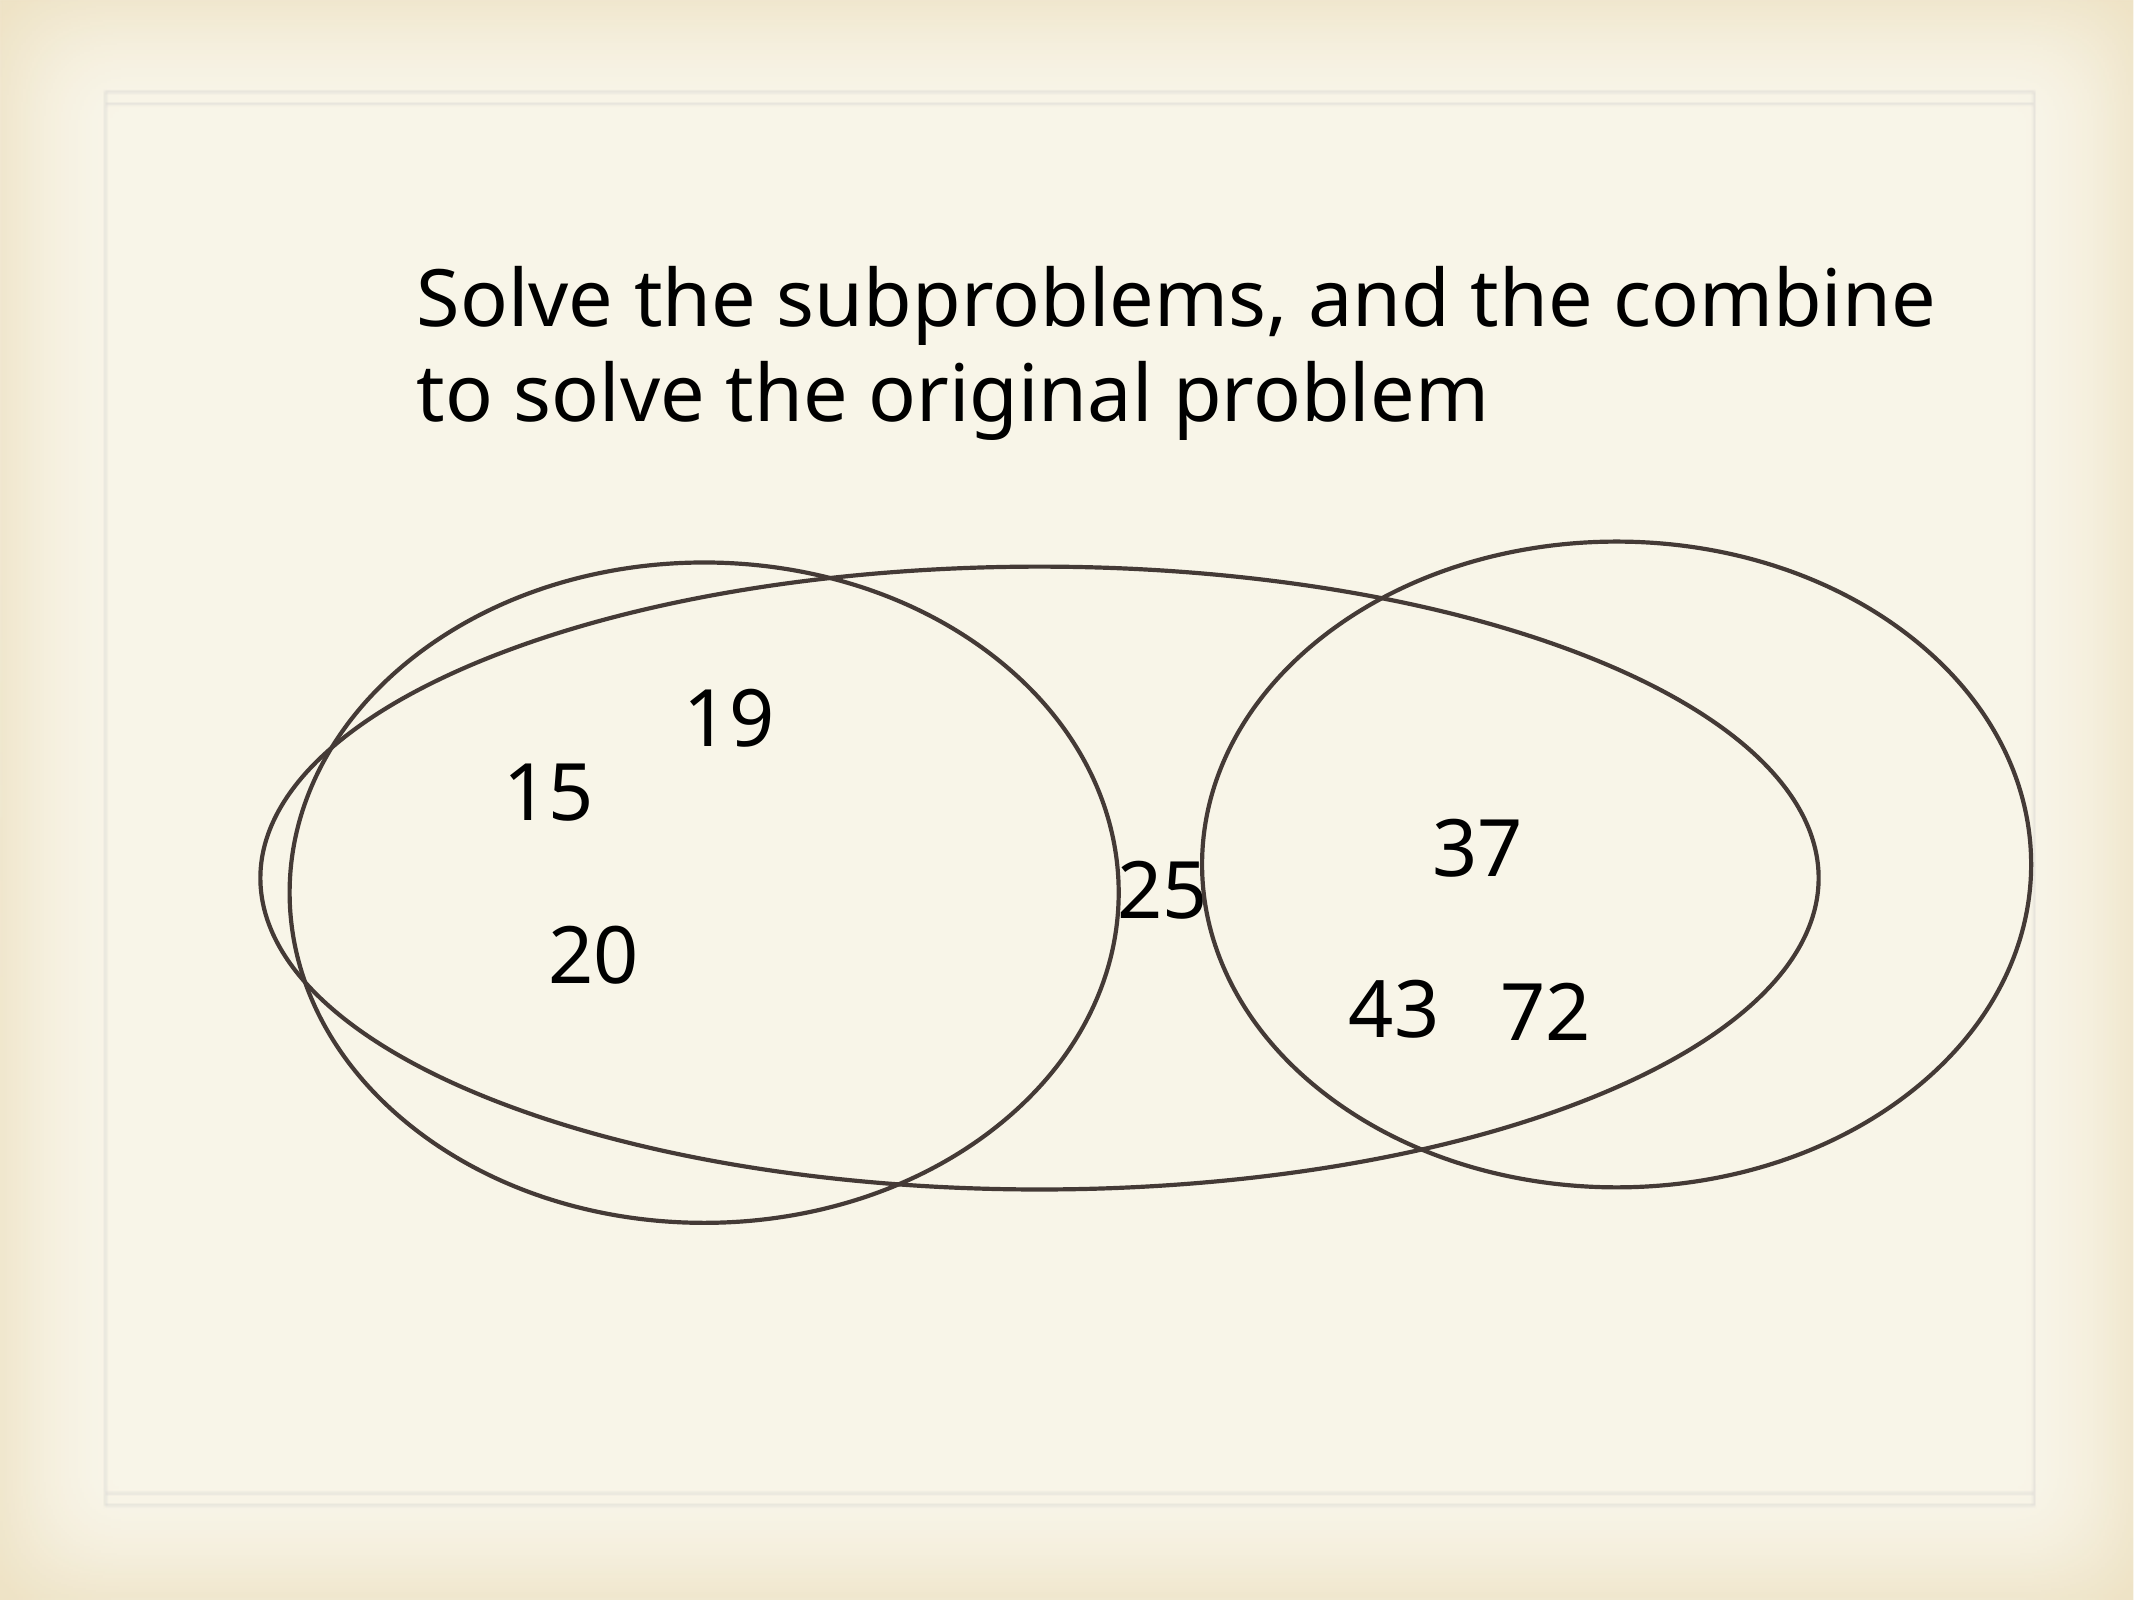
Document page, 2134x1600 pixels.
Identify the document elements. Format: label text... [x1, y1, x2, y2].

text_box Solve the subproblems, and the combine to solve the original problem [416, 247, 1946, 438]
picture [0, 0, 2134, 1600]
text_box [260, 566, 1420, 1190]
text_box [332, 562, 830, 746]
text_box [1202, 541, 2032, 1188]
text_box [305, 984, 898, 1223]
